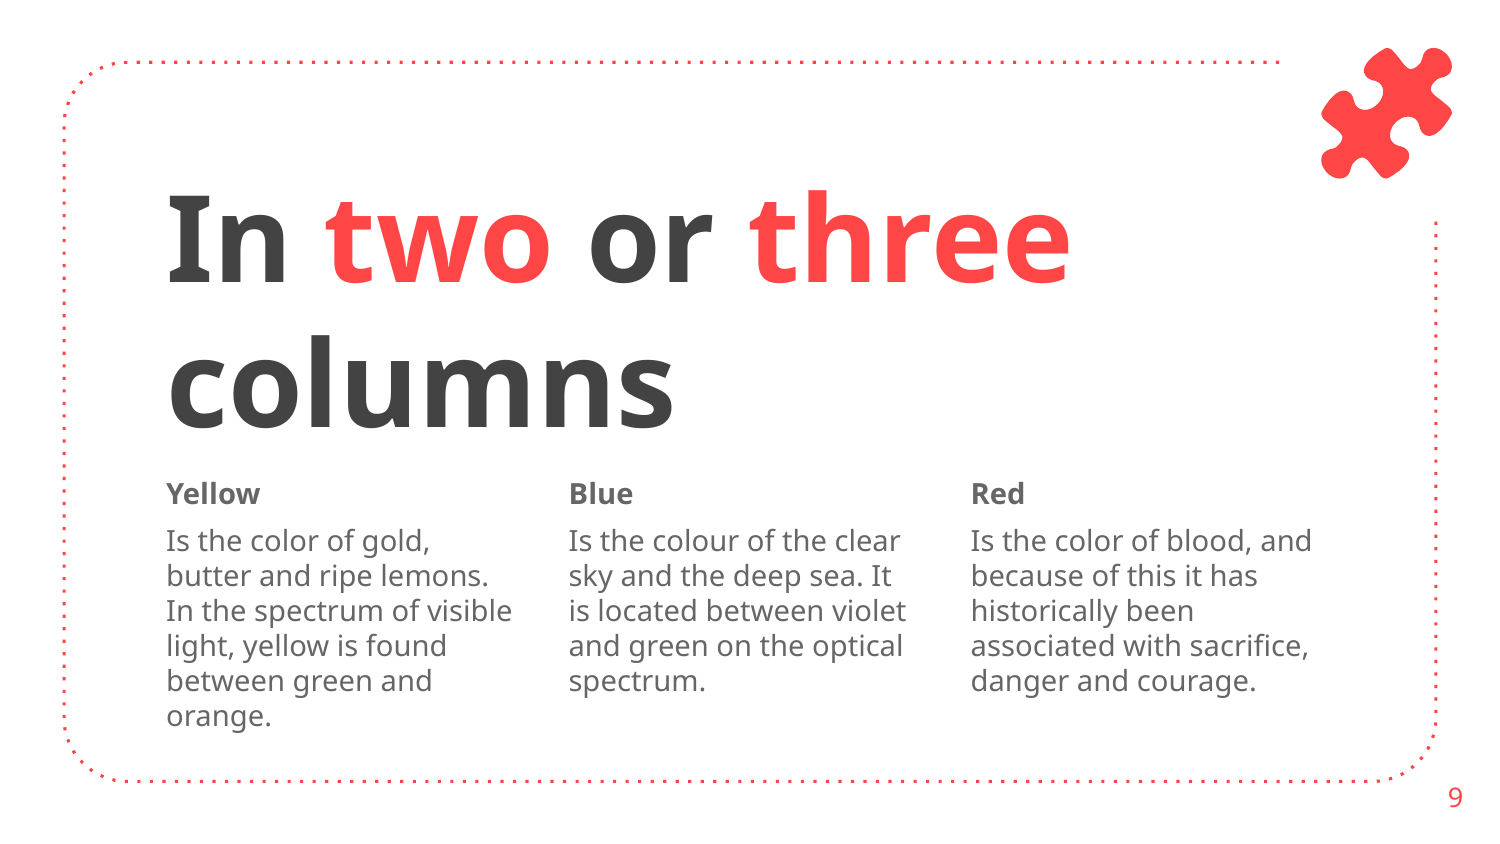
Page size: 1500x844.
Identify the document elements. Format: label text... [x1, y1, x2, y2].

list Yellow Is the color of gold, butter and ripe lemons. In the spectrum of visible light, yellow is found between green and orange. [151, 459, 534, 796]
list Red Is the color of blood, and because of this it has historically been associated with sacrifice, danger and courage. [955, 459, 1339, 796]
slide_number ‹#› [1411, 753, 1500, 844]
text_box [1321, 47, 1452, 179]
title In two or three columns [151, 146, 1278, 287]
list Blue Is the colour of the clear sky and the deep sea. It is located between violet and green on the optical spectrum. [553, 459, 936, 796]
